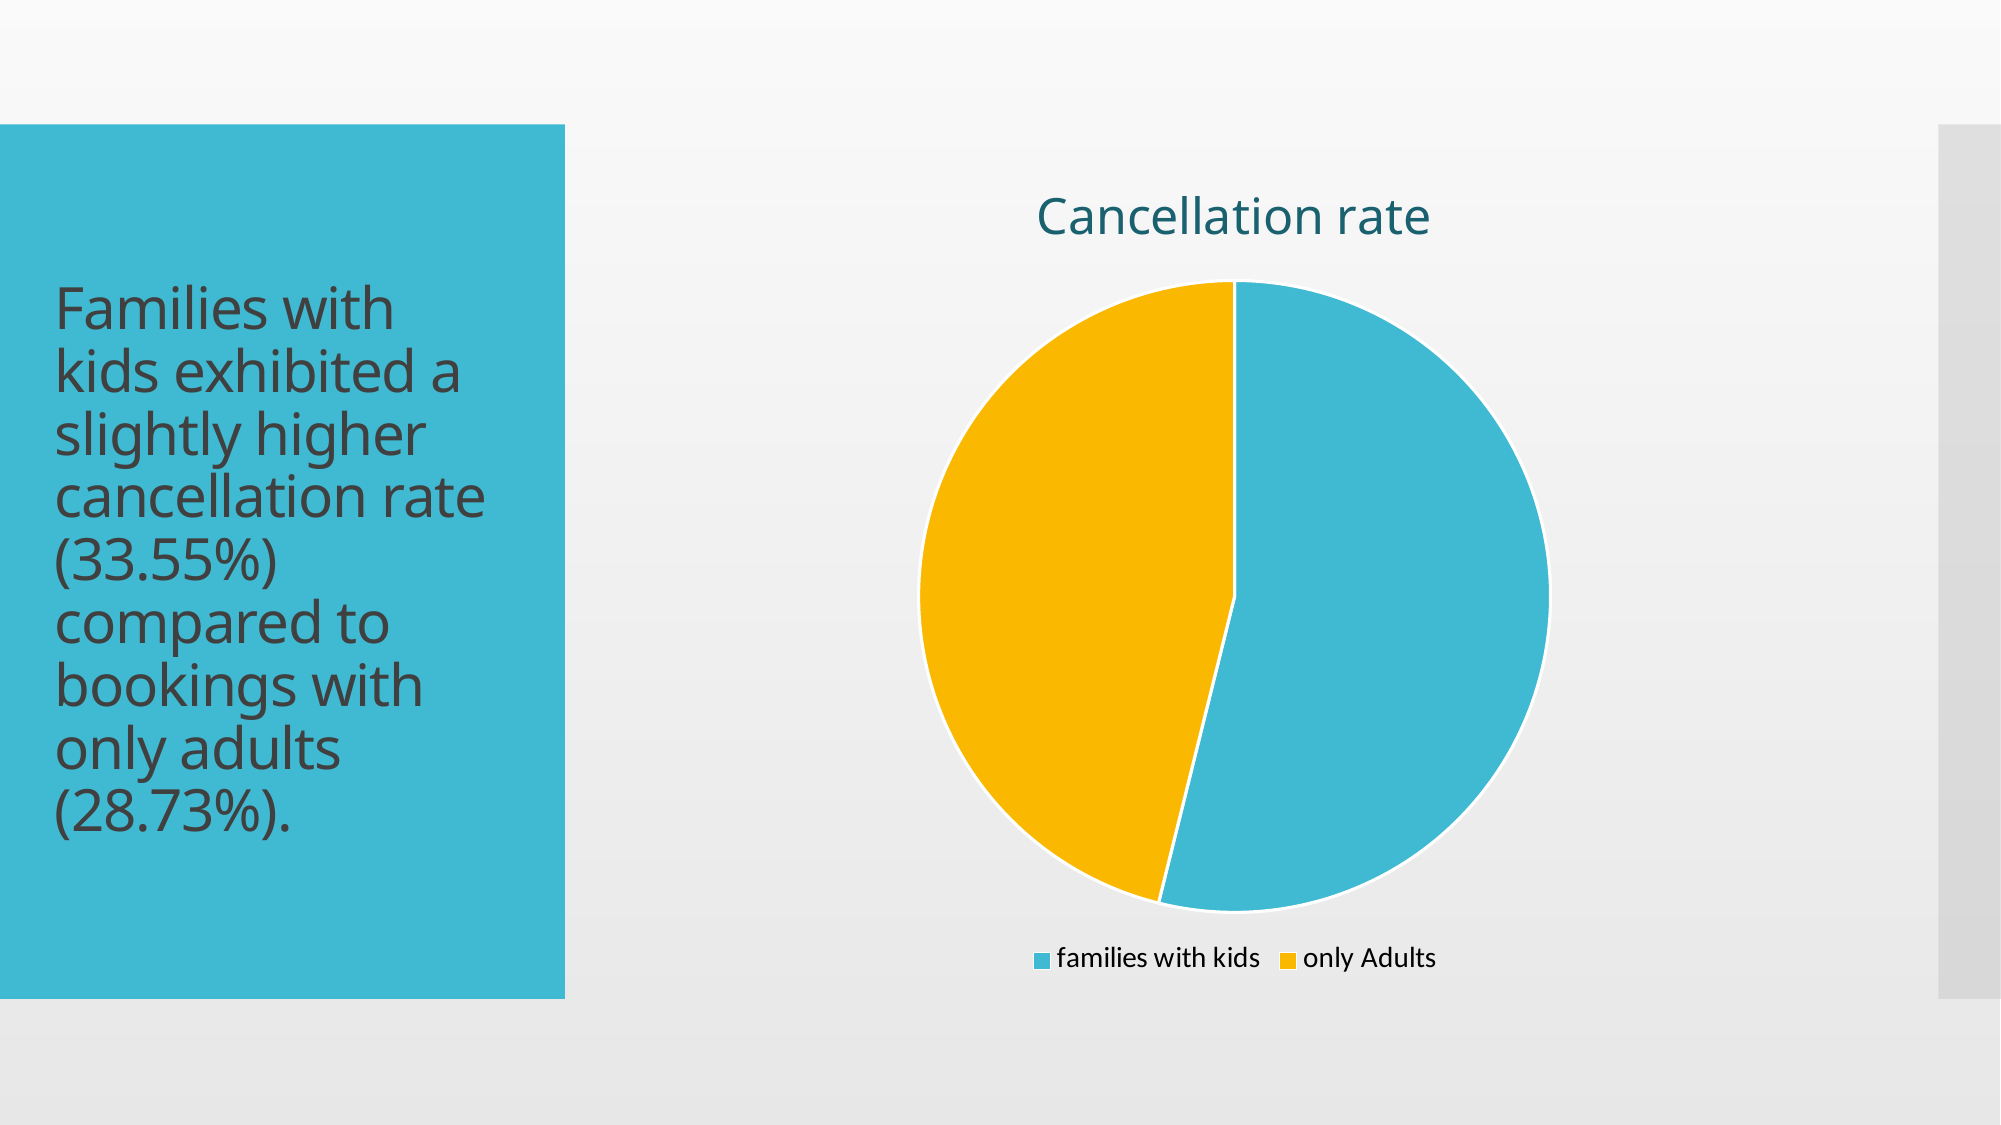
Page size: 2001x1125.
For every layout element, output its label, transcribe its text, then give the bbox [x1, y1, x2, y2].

chart [634, 141, 1835, 982]
title Families with kids exhibited a slightly higher cancellation rate (33.55%) compared to bookings with only adults (28.73%). [39, 184, 524, 940]
